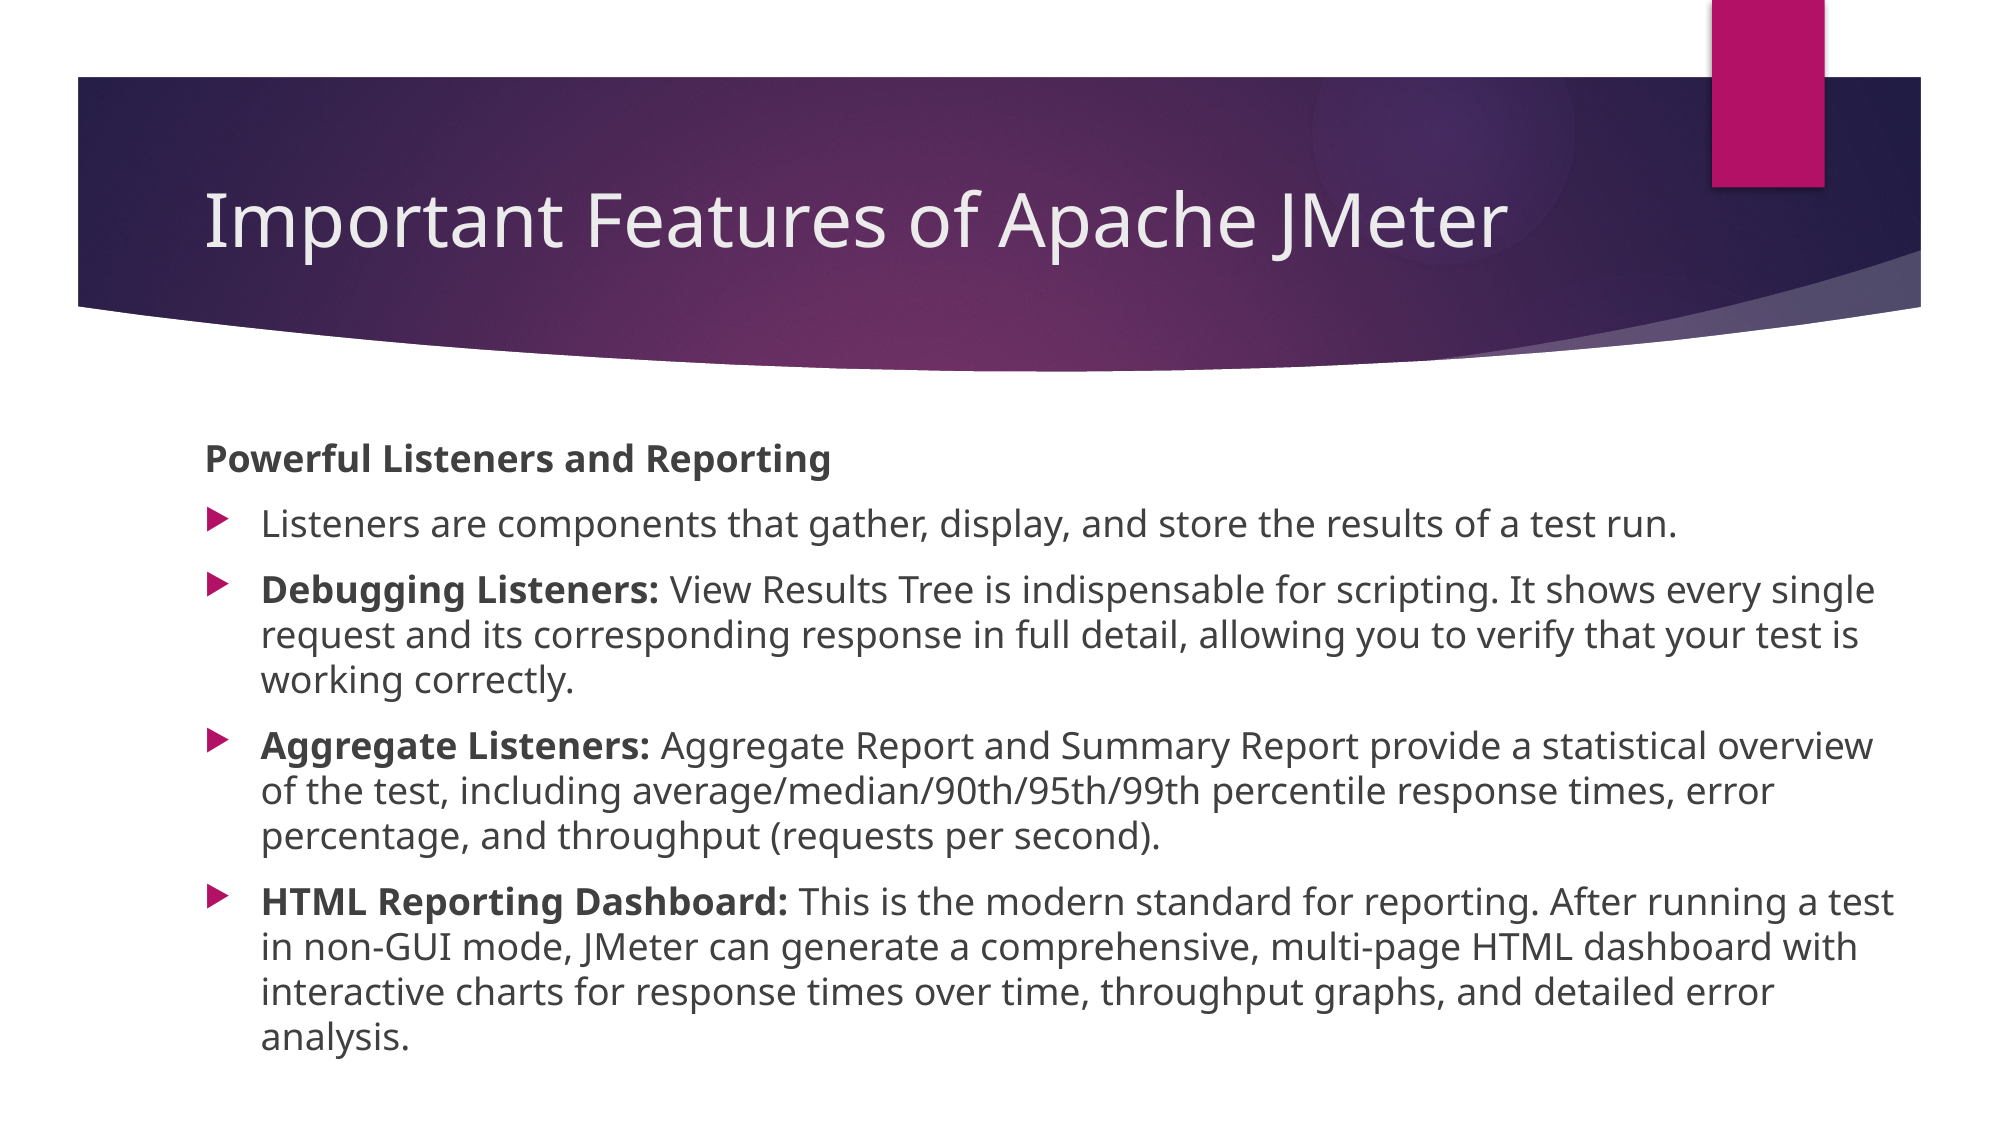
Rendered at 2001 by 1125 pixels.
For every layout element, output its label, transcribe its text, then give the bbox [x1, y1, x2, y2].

title Important Features of Apache JMeter [189, 159, 1627, 276]
list Powerful Listeners and Reporting Listeners are components that gather, display, and store the results of a test run. Debugging Listeners: View Results Tree is indispensable for scripting. It shows every single request and its corresponding response in full detail, allowing you to verify that your test is working correctly. Aggregate Listeners: Aggregate Report and Summary Report provide a statistical overview of the test, including average/median/90th/95th/99th percentile response times, error percentage, and throughput (requests per second). HTML Reporting Dashboard: This is the modern standard for reporting. After running a test in non-GUI mode, JMeter can generate a comprehensive, multi-page HTML dashboard with interactive charts for response times over time, throughput graphs, and detailed error analysis. [189, 427, 1914, 1072]
